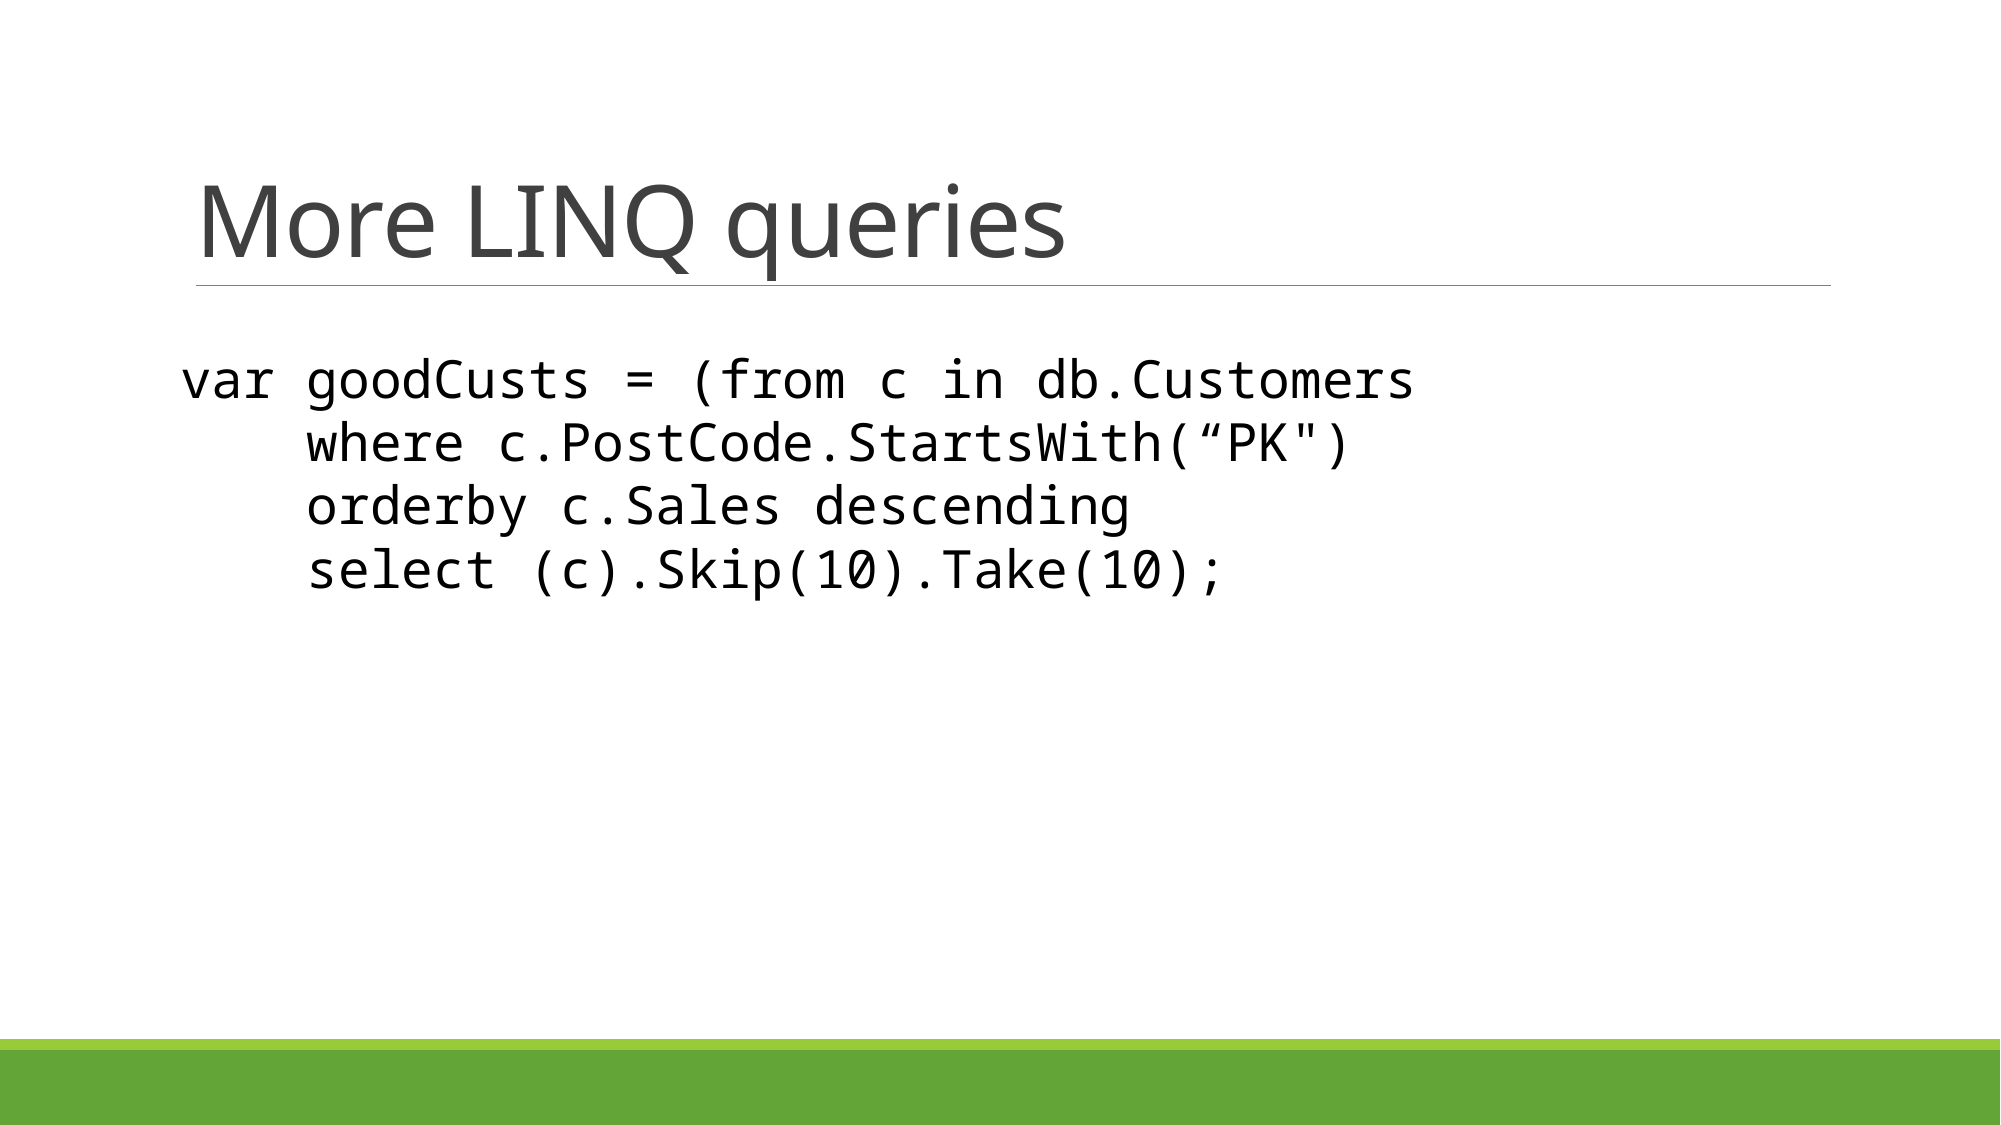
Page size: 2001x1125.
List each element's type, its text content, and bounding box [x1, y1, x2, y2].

text_box var goodCusts = (from c in db.Customers where c.PostCode.StartsWith(“PK") orderby c.Sales descending select (c).Skip(10).Take(10); [180, 319, 1604, 625]
title More LINQ queries [180, 47, 1830, 285]
